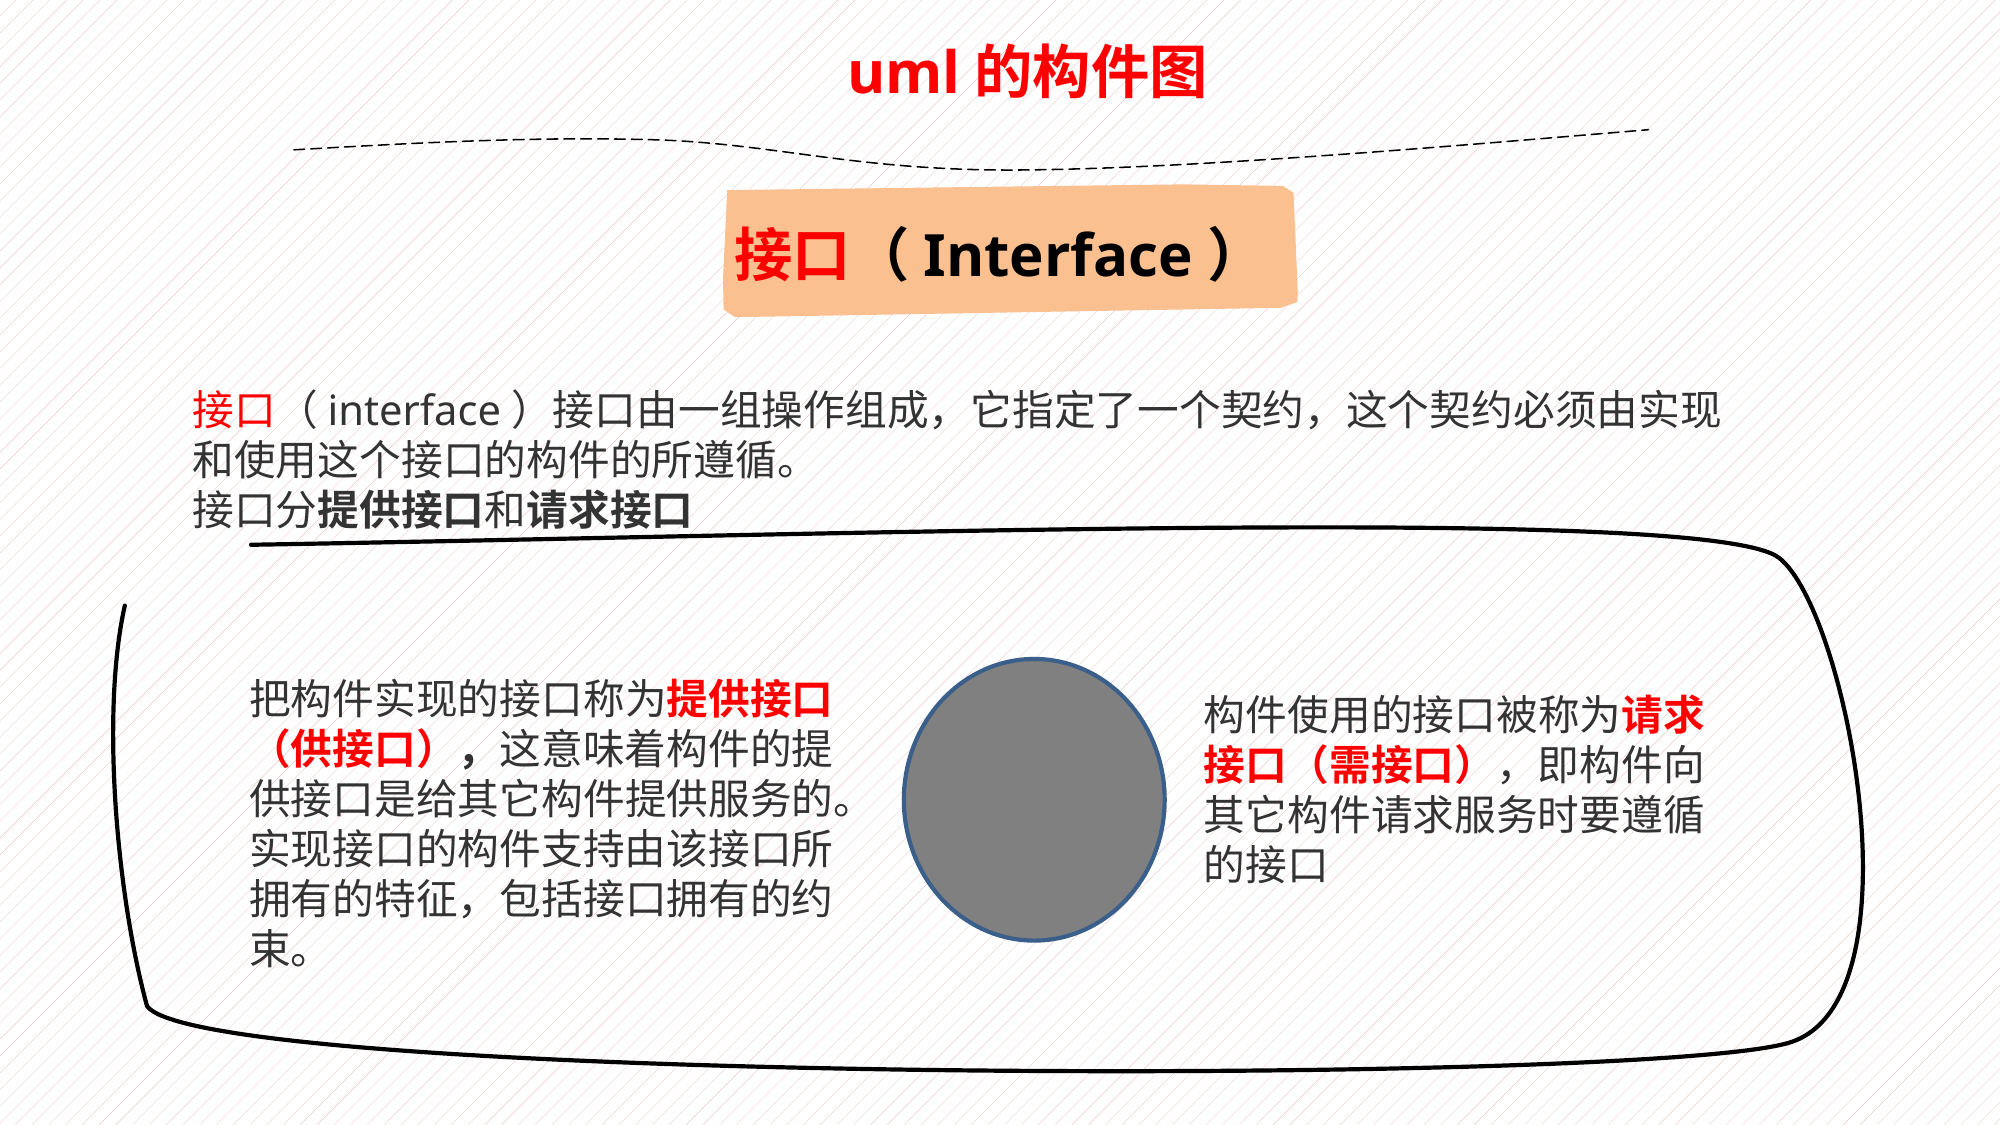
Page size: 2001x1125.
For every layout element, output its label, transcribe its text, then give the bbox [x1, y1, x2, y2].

text_box [901, 656, 1167, 943]
text_box 接口（interface）接口由一组操作组成，它指定了一个契约，这个契约必须由实现和使用这个接口的构件的所遵循。 接口分提供接口和请求接口 [177, 331, 1765, 579]
text_box uml的构件图 [832, 27, 1236, 113]
text_box [721, 182, 1300, 320]
text_box [111, 525, 1866, 1074]
text_box 接口（Interface） [720, 210, 1280, 296]
text_box [291, 127, 1651, 173]
